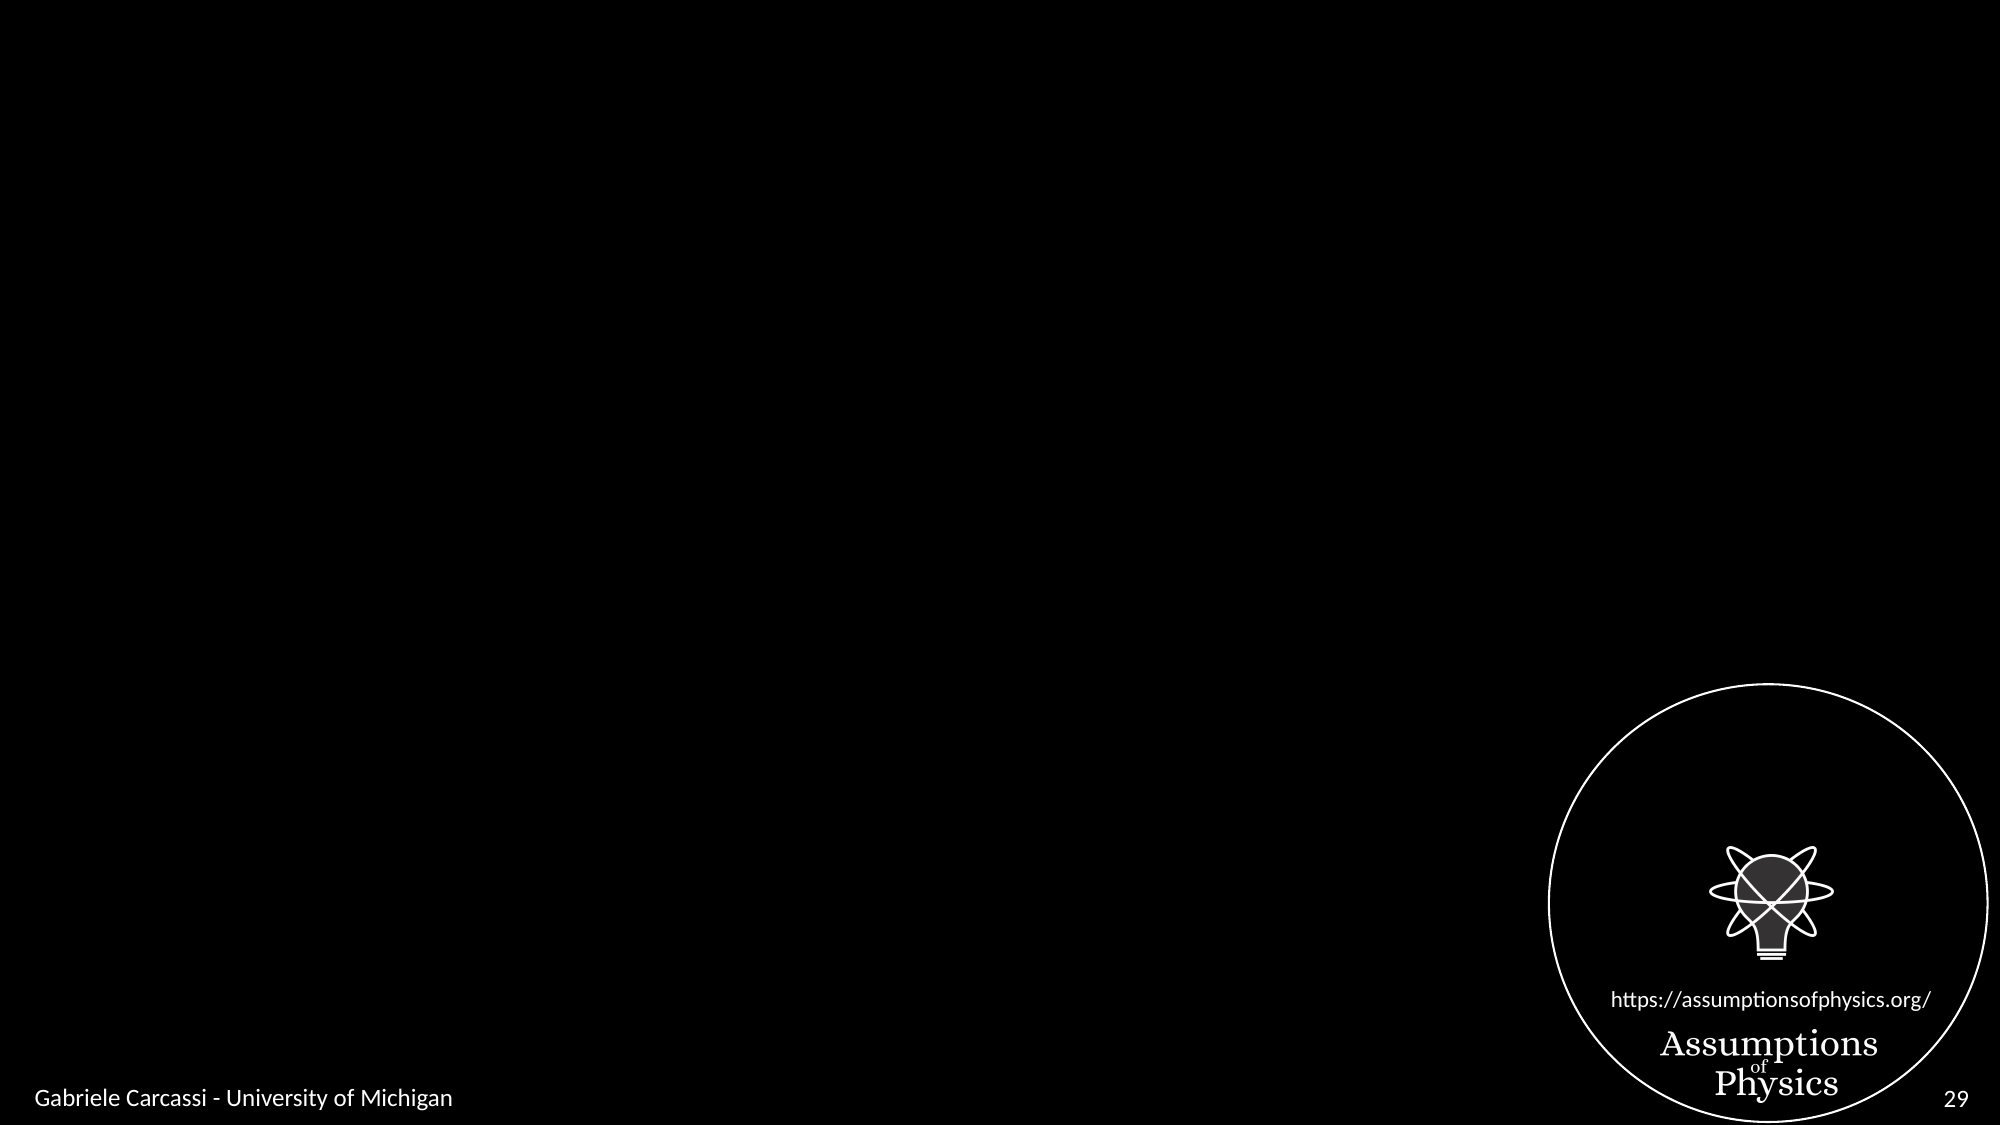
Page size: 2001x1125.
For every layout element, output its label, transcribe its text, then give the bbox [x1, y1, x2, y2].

slide_number 29 [1893, 1078, 1985, 1116]
picture [1709, 846, 1834, 960]
footer Gabriele Carcassi - University of Michigan [19, 1077, 999, 1116]
picture [1660, 1029, 1877, 1103]
